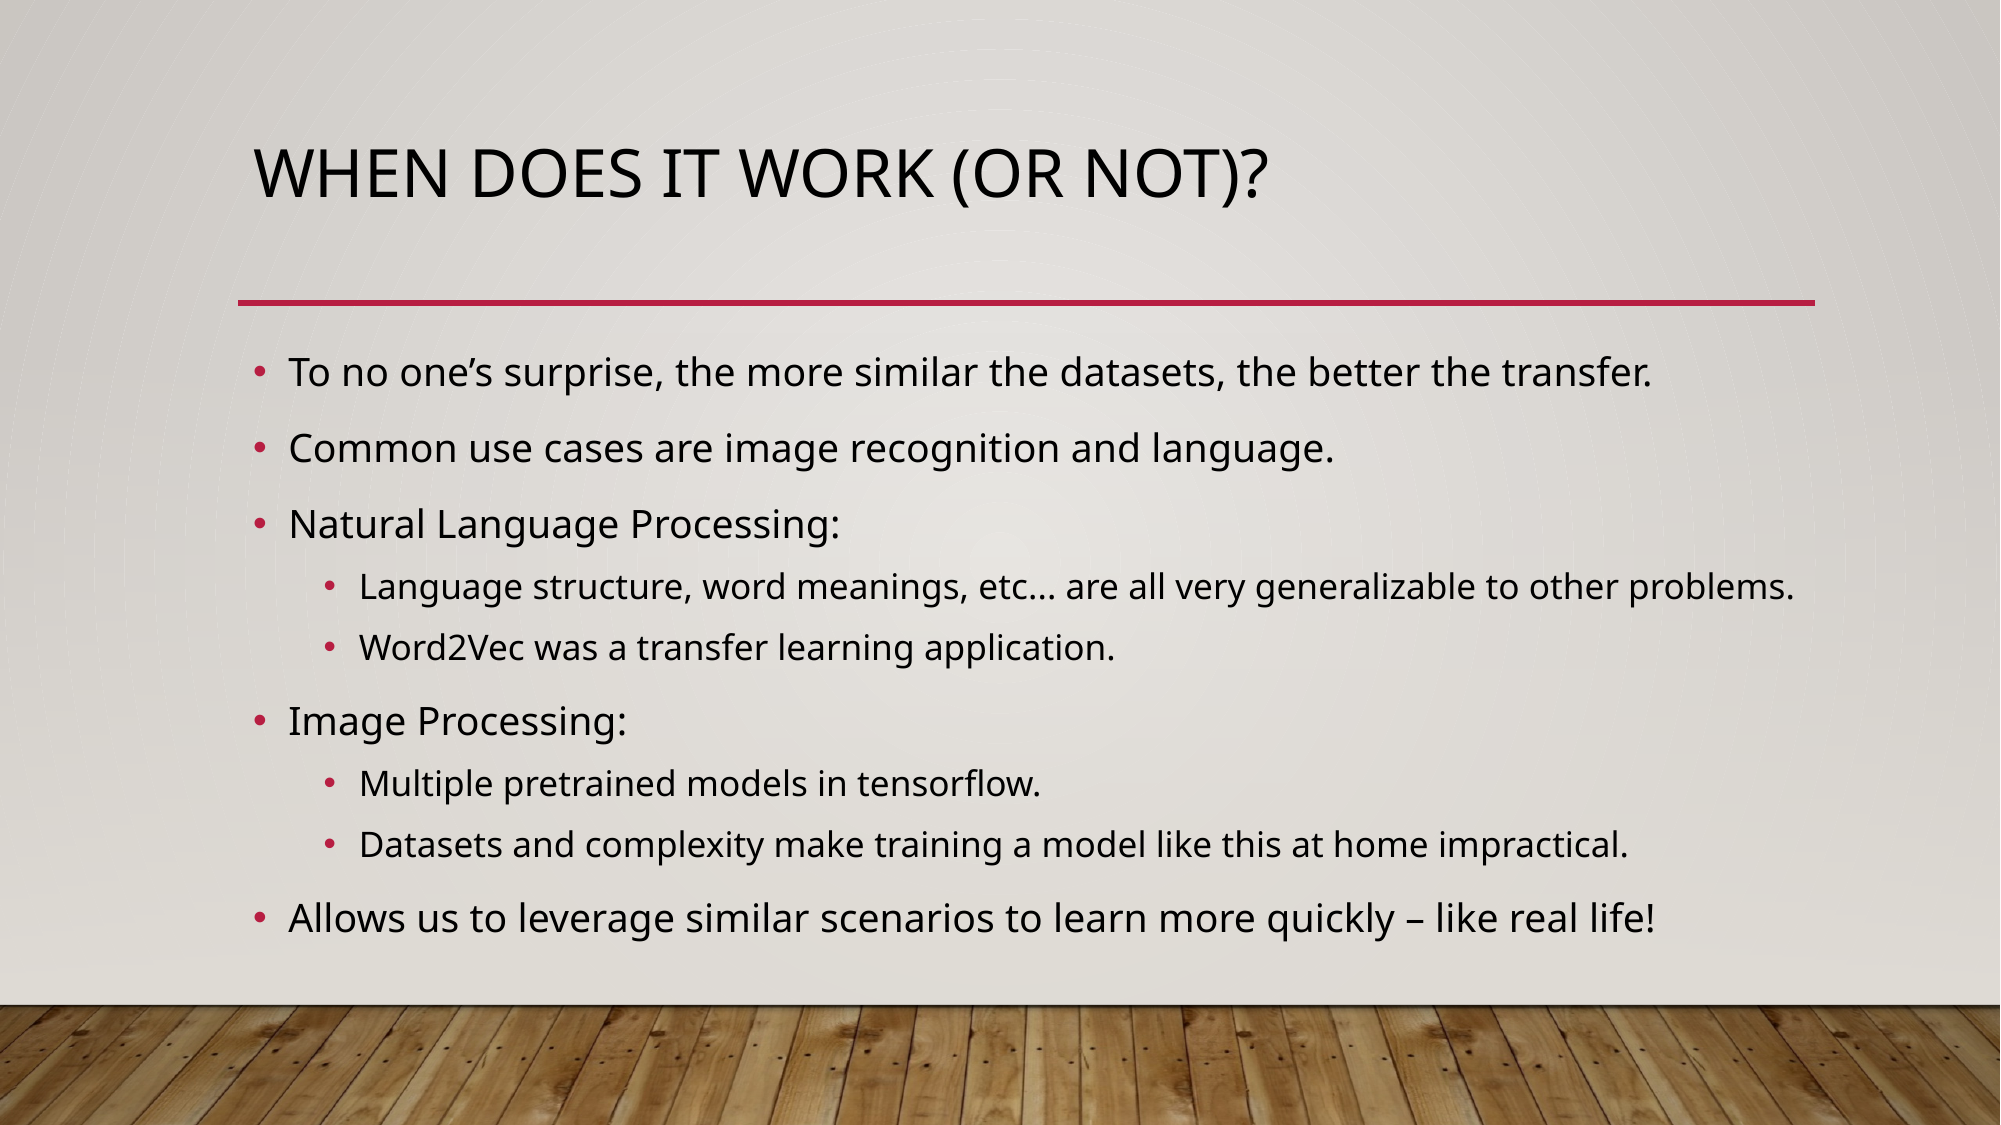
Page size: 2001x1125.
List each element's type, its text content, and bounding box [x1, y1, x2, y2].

picture [0, 1005, 2000, 1125]
title When does it work (or not)? [238, 131, 1814, 305]
list To no one’s surprise, the more similar the datasets, the better the transfer. Common use cases are image recognition and language. Natural Language Processing: Language structure, word meanings, etc... are all very generalizable to other problems. Word2Vec was a transfer learning application. Image Processing: Multiple pretrained models in tensorflow. Datasets and complexity make training a model like this at home impractical. Allows us to leverage similar scenarios to learn more quickly – like real life! [238, 330, 1814, 993]
